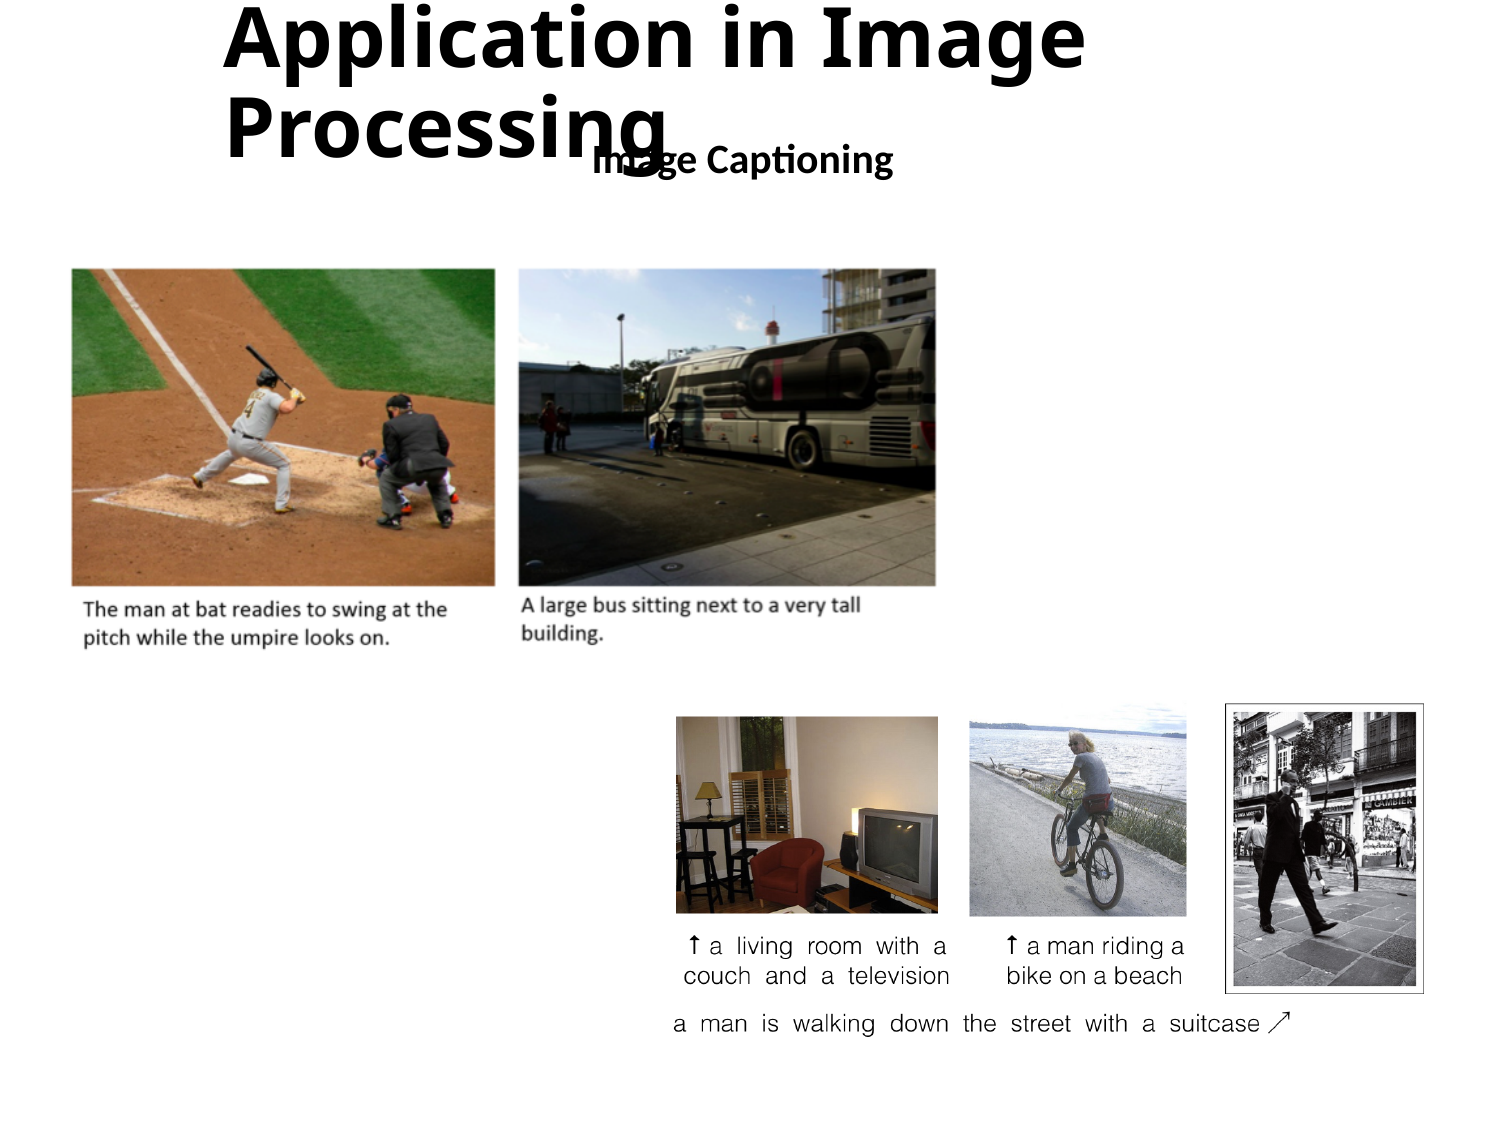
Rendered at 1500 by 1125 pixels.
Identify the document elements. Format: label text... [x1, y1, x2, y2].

picture [663, 691, 1440, 1050]
picture [53, 259, 950, 653]
text_box Image Captioning [576, 124, 923, 190]
text_box Application in Image Processing [211, 14, 1288, 158]
